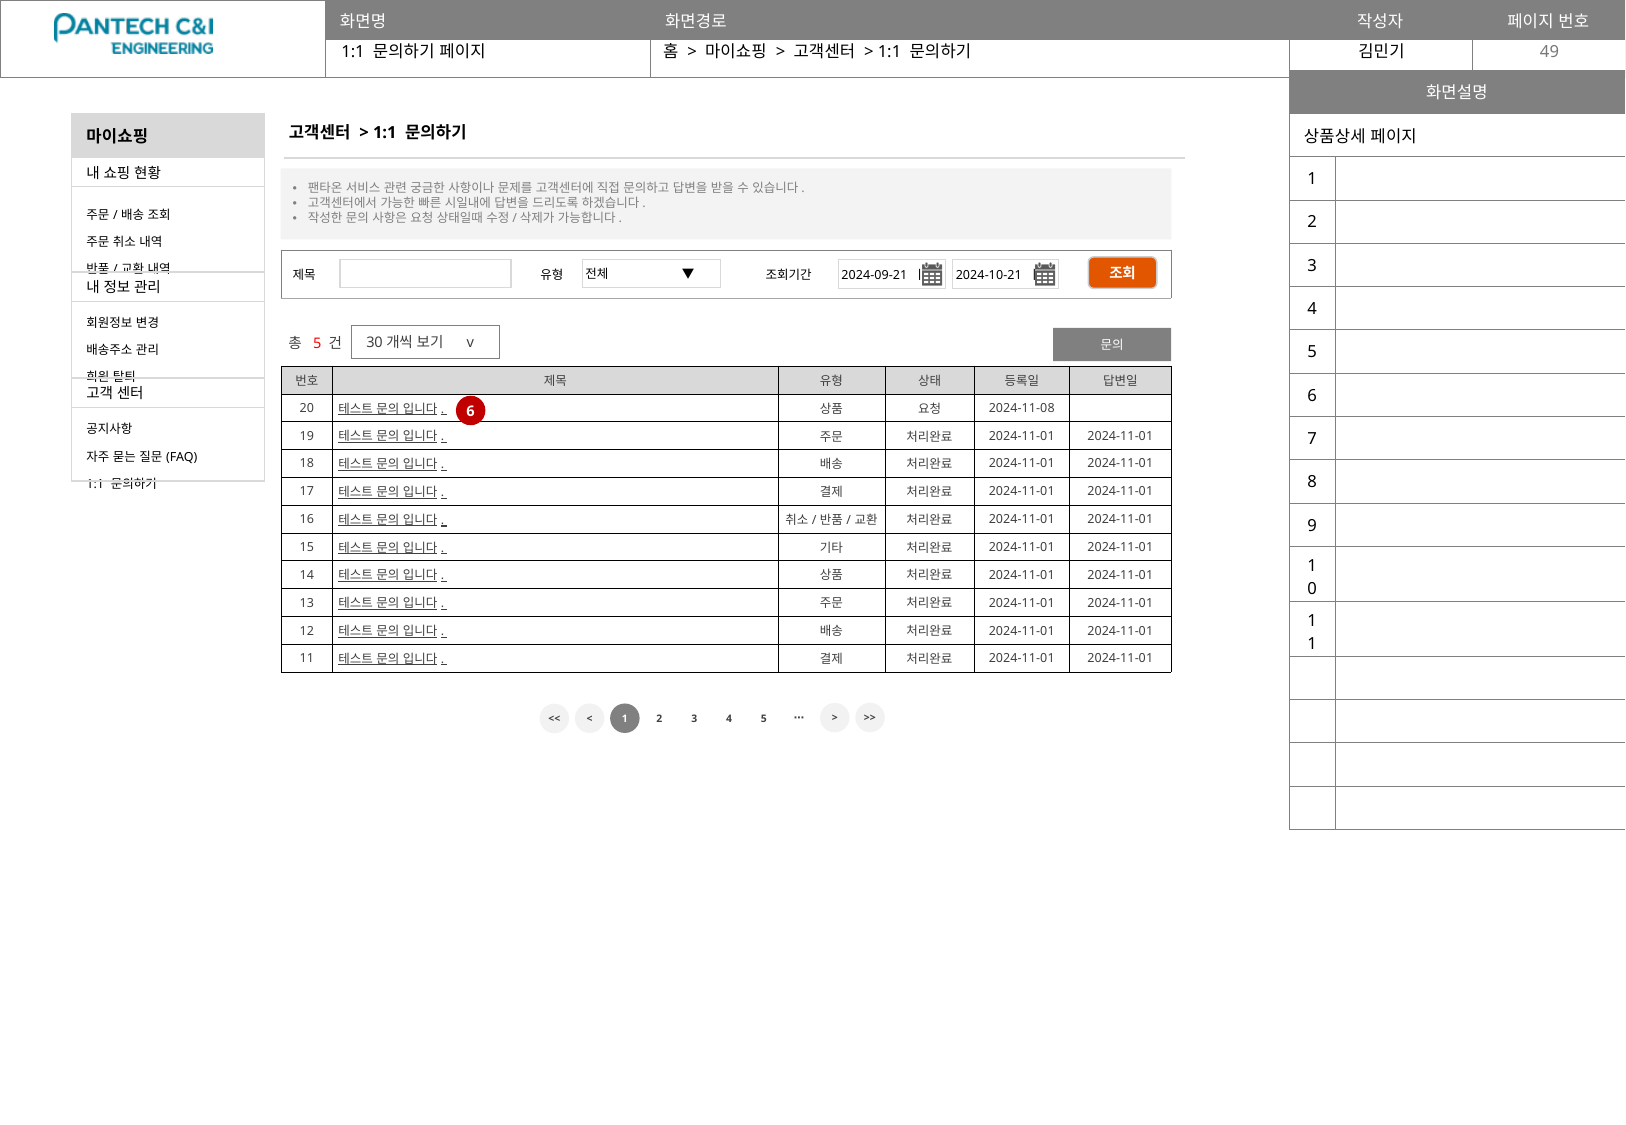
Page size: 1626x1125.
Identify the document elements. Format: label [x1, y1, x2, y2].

picture [1030, 257, 1059, 290]
table_header [1070, 367, 1171, 394]
table_cell [1070, 617, 1171, 644]
table_cell [975, 450, 1069, 477]
table_cell [1336, 547, 1625, 601]
table_cell [779, 534, 885, 560]
table_cell [1070, 506, 1171, 533]
text_box [326, 33, 1122, 68]
table_cell [333, 534, 778, 560]
table_cell [975, 645, 1069, 672]
table_cell [479, 395, 778, 421]
table_cell [1070, 450, 1171, 477]
table_cell [1336, 602, 1625, 656]
table_cell [779, 450, 885, 477]
table_cell [1290, 743, 1335, 786]
table_cell [72, 379, 264, 407]
table_cell [886, 422, 974, 449]
table_cell [72, 158, 264, 186]
table_cell [1070, 395, 1171, 421]
table_cell [779, 478, 885, 505]
table_cell [1290, 244, 1335, 286]
table_cell [779, 506, 885, 533]
table_cell [975, 589, 1069, 616]
text_box [454, 394, 488, 427]
table_header [1290, 71, 1625, 113]
table_cell [1336, 157, 1625, 200]
table_header [975, 367, 1069, 394]
picture [54, 13, 213, 54]
table_cell [333, 478, 778, 505]
text_box [1051, 326, 1173, 363]
table_cell [1290, 417, 1335, 459]
table_cell [779, 395, 885, 421]
table_cell [72, 187, 264, 271]
table_cell [1336, 657, 1625, 699]
table_cell [282, 561, 332, 588]
table_cell [282, 395, 332, 421]
table_cell [1336, 787, 1625, 829]
table_header [282, 251, 1171, 298]
table_cell [886, 589, 974, 616]
text_box [273, 109, 574, 155]
table_cell [975, 561, 1069, 588]
table_cell [886, 561, 974, 588]
picture [917, 257, 946, 290]
table_cell [1290, 657, 1335, 699]
text_box [539, 702, 886, 734]
table_cell [333, 617, 778, 644]
table_cell [1336, 504, 1625, 546]
table_cell [779, 617, 885, 644]
table_cell [282, 617, 332, 644]
table_cell [1336, 201, 1625, 243]
table_cell [282, 422, 332, 449]
table_cell [975, 395, 1069, 421]
table_cell [1336, 287, 1625, 329]
table_cell [779, 422, 885, 449]
table_cell [1336, 743, 1625, 786]
table_cell [886, 645, 974, 672]
table_cell [282, 589, 332, 616]
slide_number [1474, 33, 1625, 70]
table_cell [72, 302, 264, 377]
table_cell [333, 589, 778, 616]
table_cell [975, 534, 1069, 560]
table_cell [1290, 330, 1335, 373]
table_cell [1070, 645, 1171, 672]
table_cell [886, 450, 974, 477]
table_cell [1336, 417, 1625, 459]
table_cell [779, 561, 885, 588]
table_cell [1070, 589, 1171, 616]
table_cell [1070, 561, 1171, 588]
table_header [886, 367, 974, 394]
table_cell [975, 617, 1069, 644]
table_cell [333, 561, 778, 588]
table_cell [333, 645, 778, 672]
table_cell [1336, 330, 1625, 373]
table_cell [975, 506, 1069, 533]
table_cell [1070, 534, 1171, 560]
table_cell [1290, 504, 1335, 546]
text_box [1088, 256, 1157, 289]
table_cell [1290, 460, 1335, 503]
table_cell [1336, 460, 1625, 503]
table_cell [886, 534, 974, 560]
table_cell [1336, 374, 1625, 416]
table_header [333, 367, 778, 394]
table_cell [779, 589, 885, 616]
table_cell [886, 617, 974, 644]
table_cell [975, 422, 1069, 449]
table_cell [333, 395, 463, 421]
table_cell [1290, 114, 1625, 156]
table_cell [1336, 244, 1625, 286]
text_box [272, 319, 501, 366]
table_cell [282, 450, 332, 477]
table_cell [1336, 700, 1625, 742]
table_cell [1290, 157, 1335, 200]
table_cell [886, 395, 974, 421]
table_header [779, 367, 885, 394]
table_cell [1290, 287, 1335, 329]
table_cell [975, 478, 1069, 505]
table_cell [1290, 700, 1335, 742]
table_cell [1290, 201, 1335, 243]
table_cell [1290, 602, 1335, 656]
table_cell [282, 506, 332, 533]
table_cell [1290, 787, 1335, 829]
table_cell [333, 506, 778, 533]
table_cell [72, 408, 264, 480]
table_cell [779, 645, 885, 672]
table_cell [1290, 374, 1335, 416]
table_cell [886, 506, 974, 533]
table_cell [282, 645, 332, 672]
table_cell [1070, 478, 1171, 505]
table_cell [1070, 422, 1171, 449]
table_cell [886, 478, 974, 505]
table_cell [333, 450, 778, 477]
table_cell [282, 534, 332, 560]
table_cell [282, 478, 332, 505]
table_header [282, 367, 332, 394]
text_box [280, 168, 1172, 240]
table_cell [1290, 547, 1335, 601]
table_cell [72, 273, 264, 301]
table_header [72, 115, 264, 157]
table_cell [333, 422, 778, 449]
